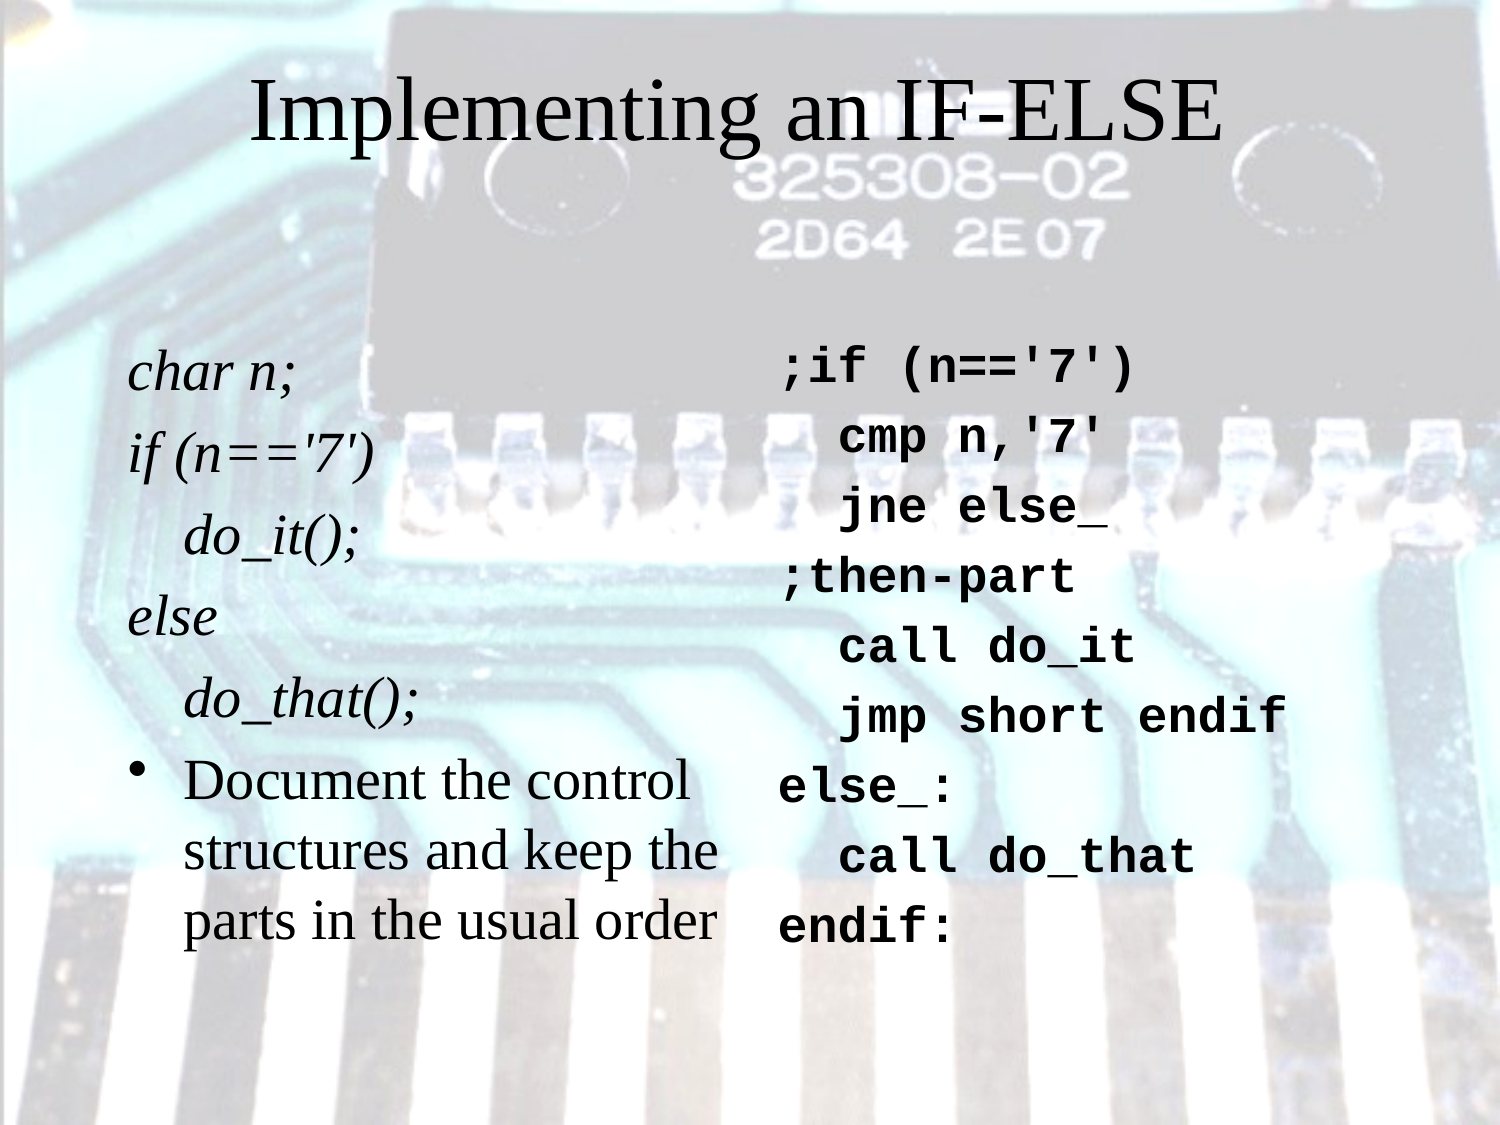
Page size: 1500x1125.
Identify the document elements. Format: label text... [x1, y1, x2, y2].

text_box ;if (n=='7') cmp n,'7' jne else_ ;then-part call do_it jmp short endif else_: call do_that endif: [762, 324, 1388, 1000]
text_box Implementing an IF-ELSE [99, 10, 1375, 198]
picture [0, 0, 1500, 1125]
text_box char n; if (n=='7') do_it(); else do_that(); Document the control structures and keep the parts in the usual order [112, 324, 738, 1000]
